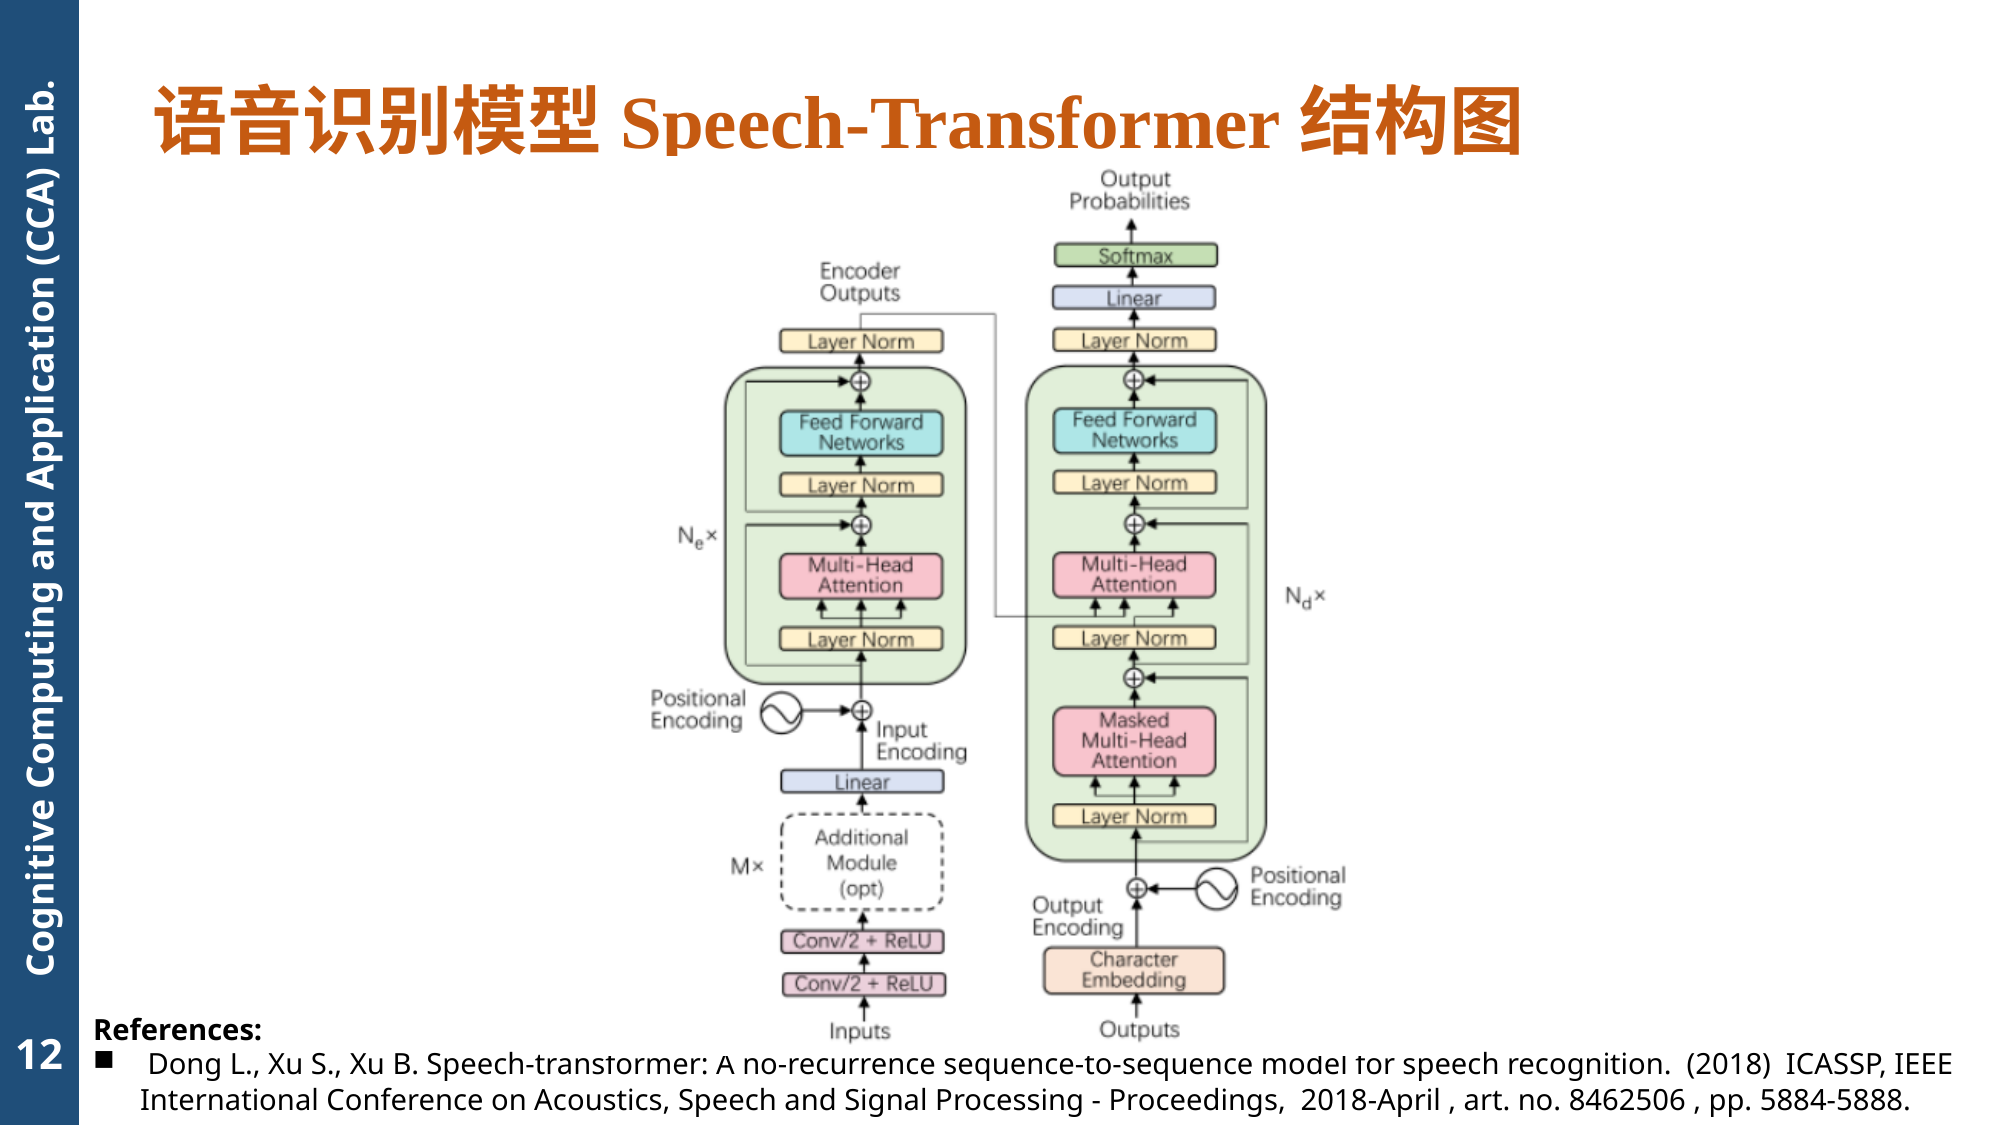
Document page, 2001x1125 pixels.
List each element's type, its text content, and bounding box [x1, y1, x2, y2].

slide_number 12 [0, 1017, 78, 1095]
title 语音识别模型Speech-Transformer结构图 [137, 47, 1863, 202]
text_box References: Dong L., Xu S., Xu B. Speech-transformer: A no-recurrence sequence-to-sequence model for speech recognition. (2018) ICASSP, IEEE International Conference on Acoustics, Speech and Signal Processing - Proceedings, 2018-April , art. no. 8462506 , pp. 5884-5888. [78, 986, 2000, 1124]
picture [575, 155, 1424, 1056]
